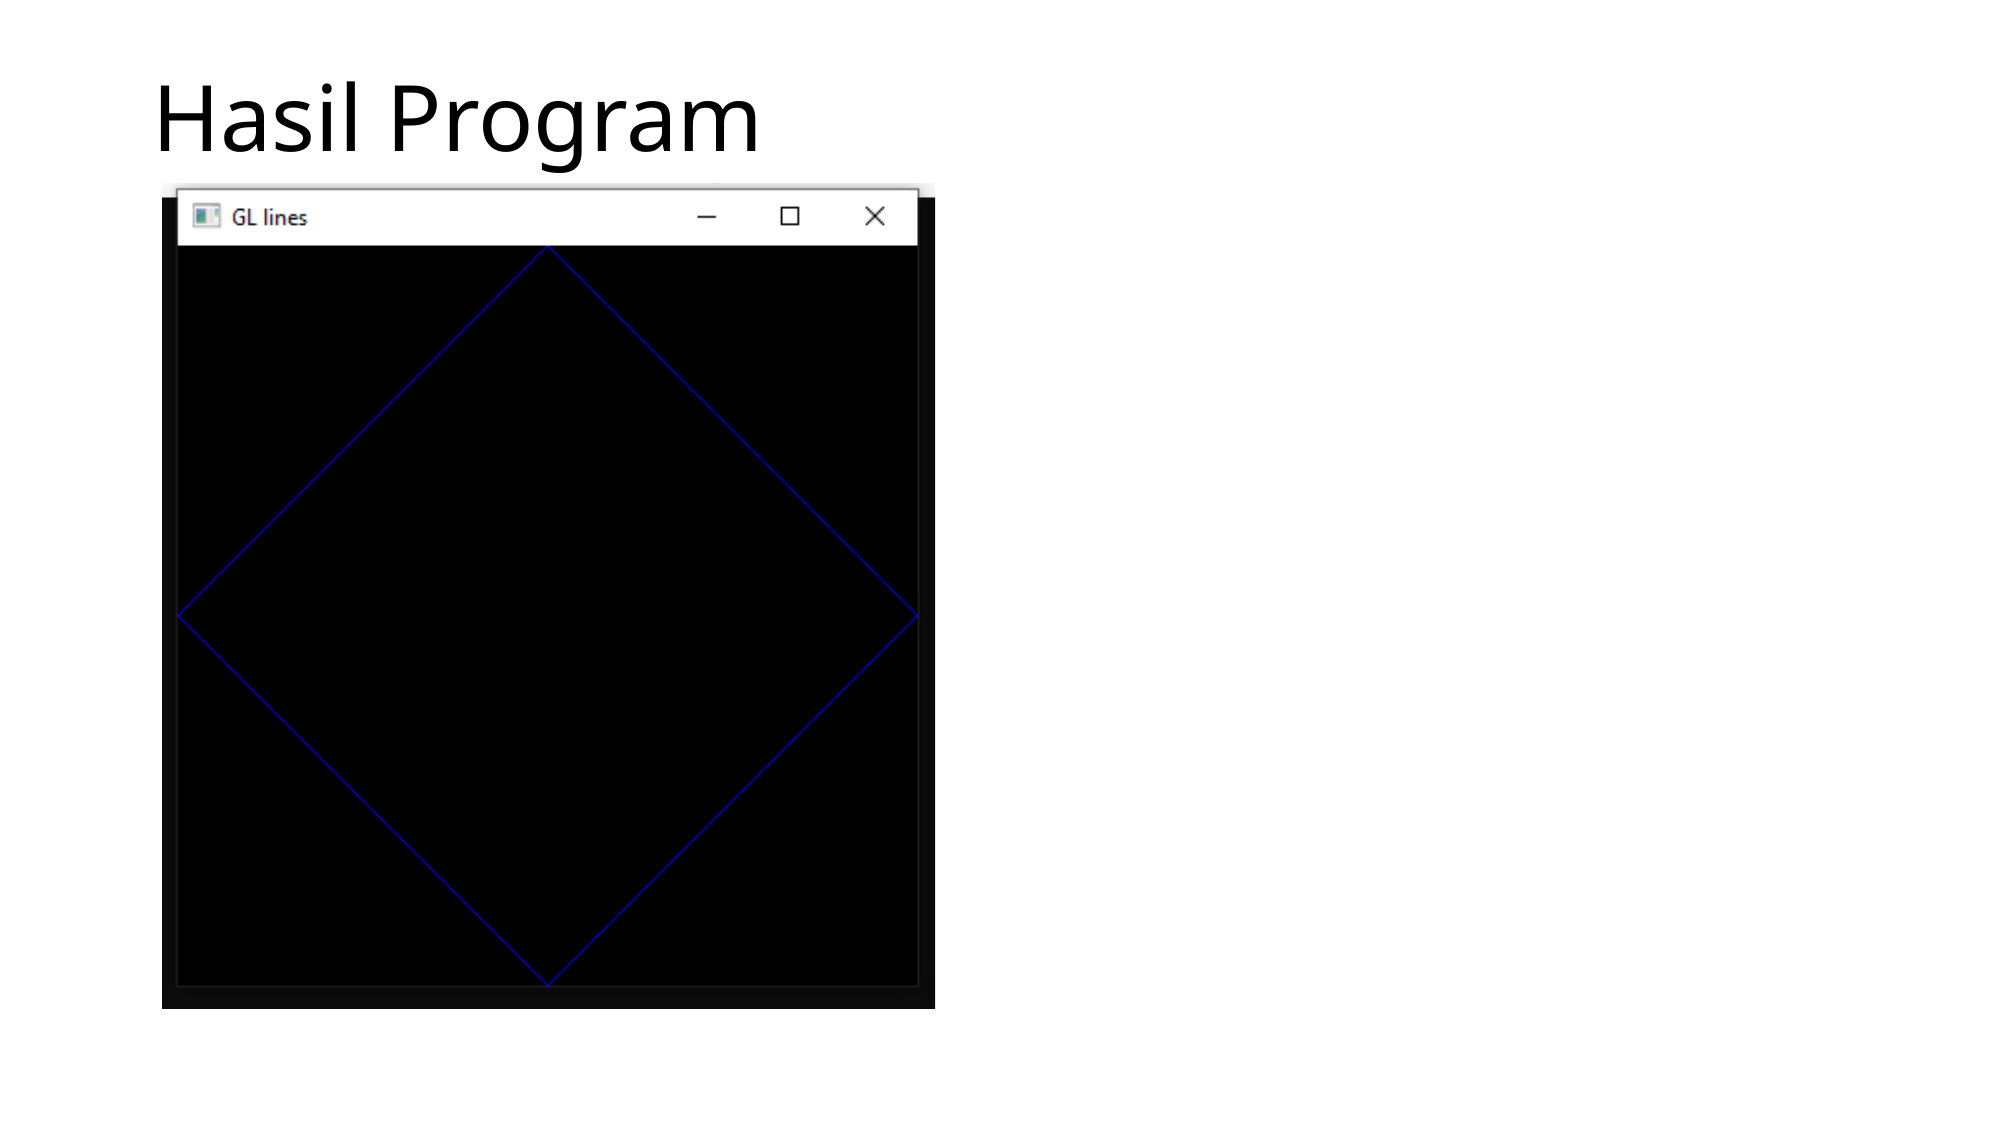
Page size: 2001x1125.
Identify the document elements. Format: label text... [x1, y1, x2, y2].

title Hasil Program [137, 59, 1863, 184]
picture [162, 183, 936, 1009]
